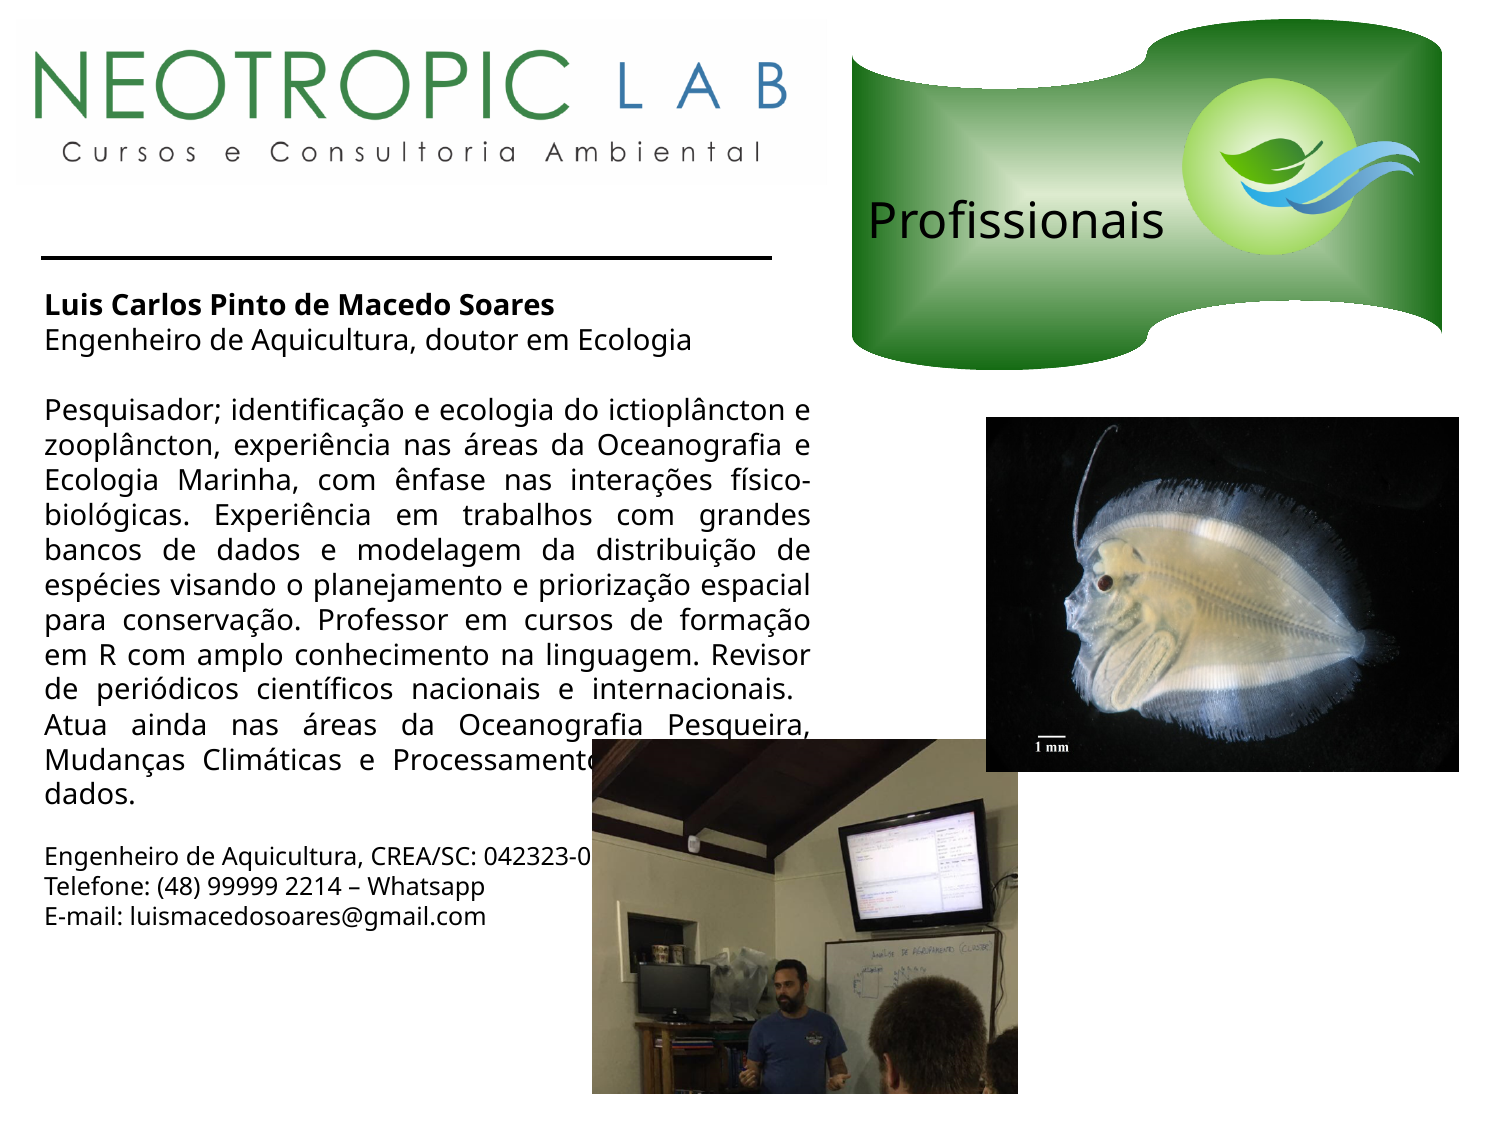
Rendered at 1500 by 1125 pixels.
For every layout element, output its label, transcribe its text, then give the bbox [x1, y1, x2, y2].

picture [1182, 78, 1420, 255]
text_box Luis Carlos Pinto de Macedo Soares Engenheiro de Aquicultura, doutor em Ecologia Pesquisador; identificação e ecologia do ictioplâncton e zooplâncton, experiência nas áreas da Oceanografia e Ecologia Marinha, com ênfase nas interações físico-biológicas. Experiência em trabalhos com grandes bancos de dados e modelagem da distribuição de espécies visando o planejamento e priorização espacial para conservação. Professor em cursos de formação em R com amplo conhecimento na linguagem. Revisor de periódicos científicos nacionais e internacionais. Atua ainda nas áreas da Oceanografia Pesqueira, Mudanças Climáticas e Processamento Estatístico de dados. Engenheiro de Aquicultura, CREA/SC: 042323-0 Telefone: (48) 99999 2214 – Whatsapp E-mail: luismacedosoares@gmail.com [29, 278, 827, 938]
text_box [849, 16, 1445, 373]
picture [592, 417, 1459, 1095]
text_box Profissionais [853, 180, 1177, 256]
picture [15, 18, 827, 185]
